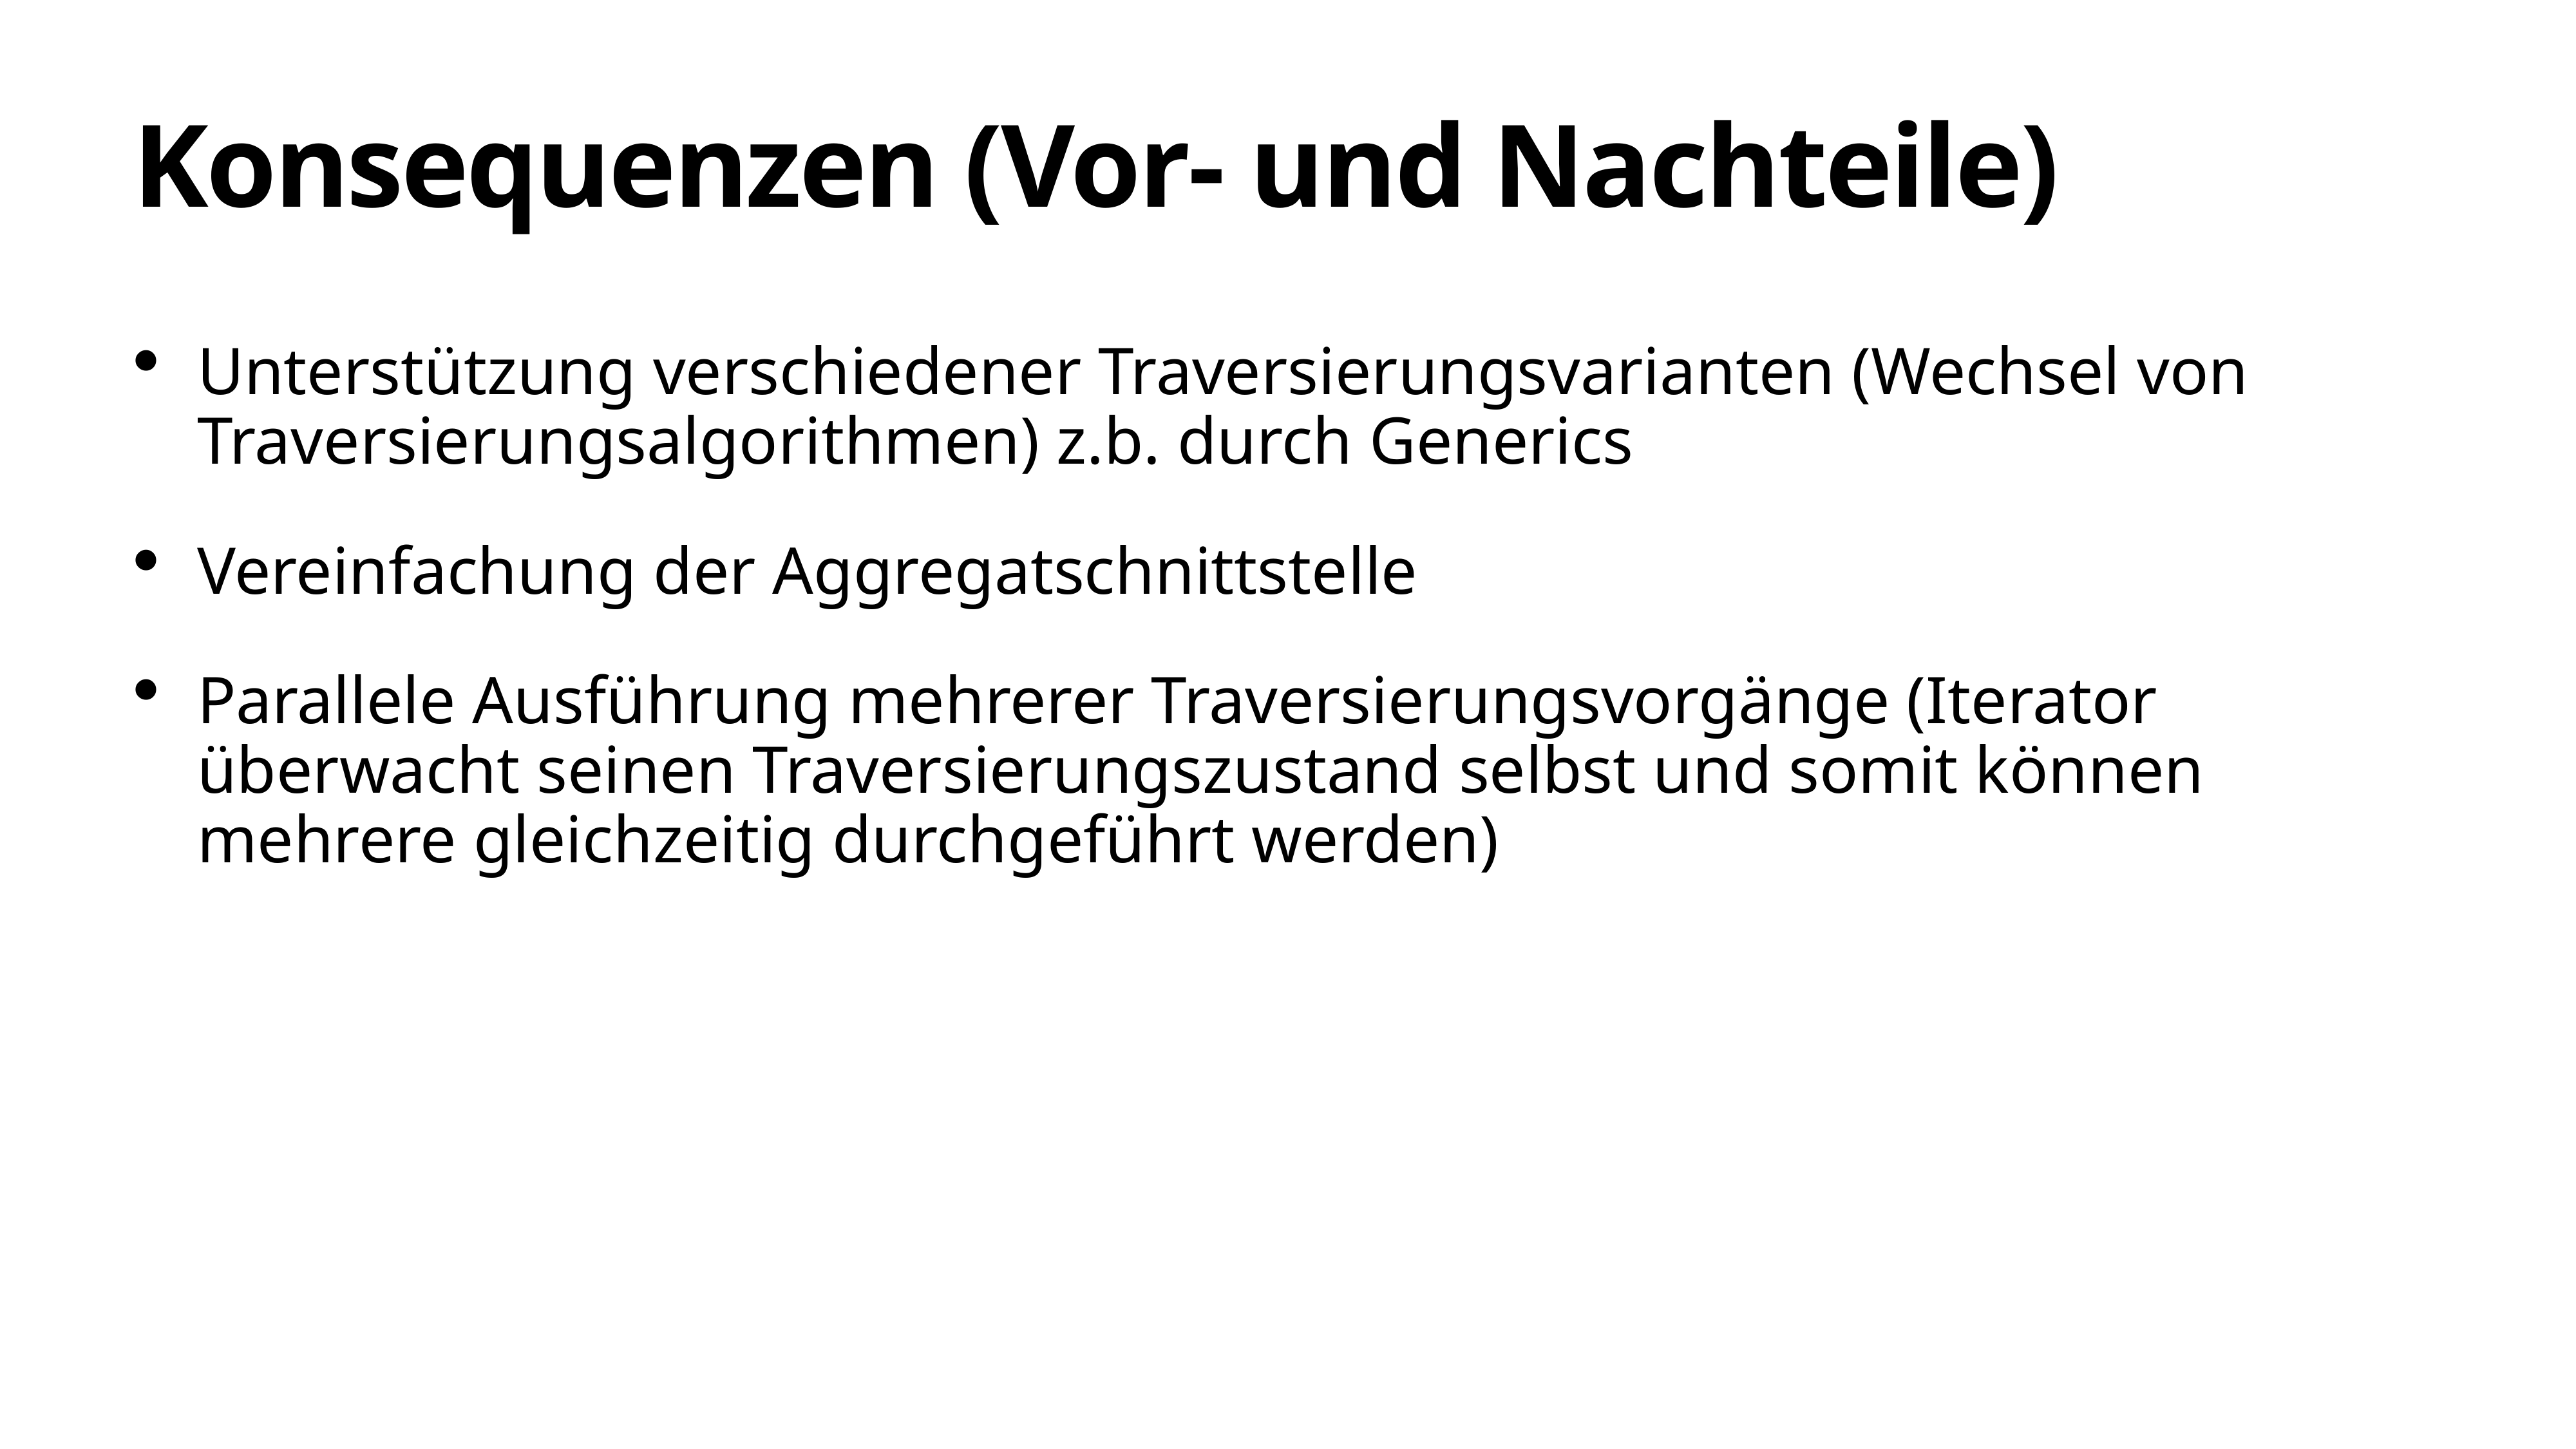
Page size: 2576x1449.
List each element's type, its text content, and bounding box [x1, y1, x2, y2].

list Unterstützung verschiedener Traversierungsvarianten (Wechsel von Traversierungsalgorithmen) z.b. durch Generics Vereinfachung der Aggregatschnittstelle Parallele Ausführung mehrerer Traversierungsvorgänge (Iterator überwacht seinen Traversierungszustand selbst und somit können mehrere gleichzeitig durchgeführt werden) [127, 333, 2449, 1287]
title Konsequenzen (Vor- und Nachteile) [127, 113, 2449, 266]
